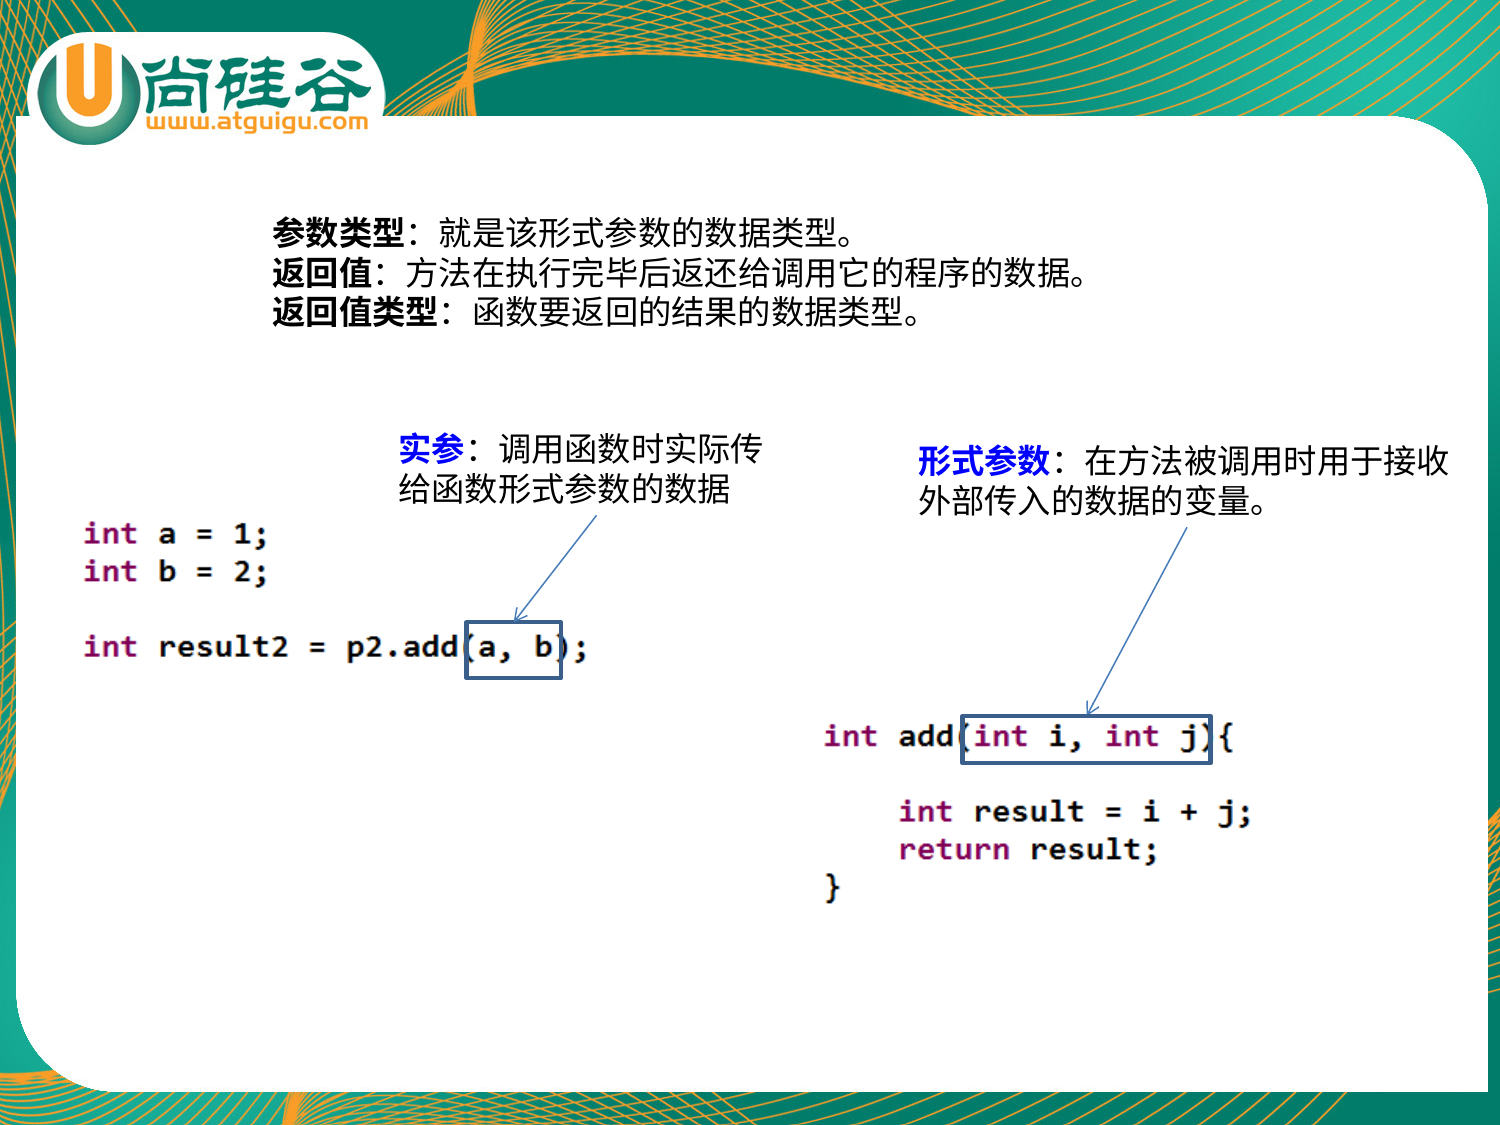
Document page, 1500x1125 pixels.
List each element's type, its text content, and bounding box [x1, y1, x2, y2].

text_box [513, 516, 597, 623]
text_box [1086, 528, 1188, 717]
text_box 参数类型：就是该形式参数的数据类型。 返回值：方法在执行完毕后返还给调用它的程序的数据。 返回值类型：函数要返回的结果的数据类型。 [182, 204, 1187, 339]
picture [0, 0, 1500, 1125]
text_box 实参：调用函数时实际传给函数形式参数的数据 [383, 420, 810, 516]
text_box 形式参数：在方法被调用时用于接收外部传入的数据的变量。 [903, 432, 1471, 528]
